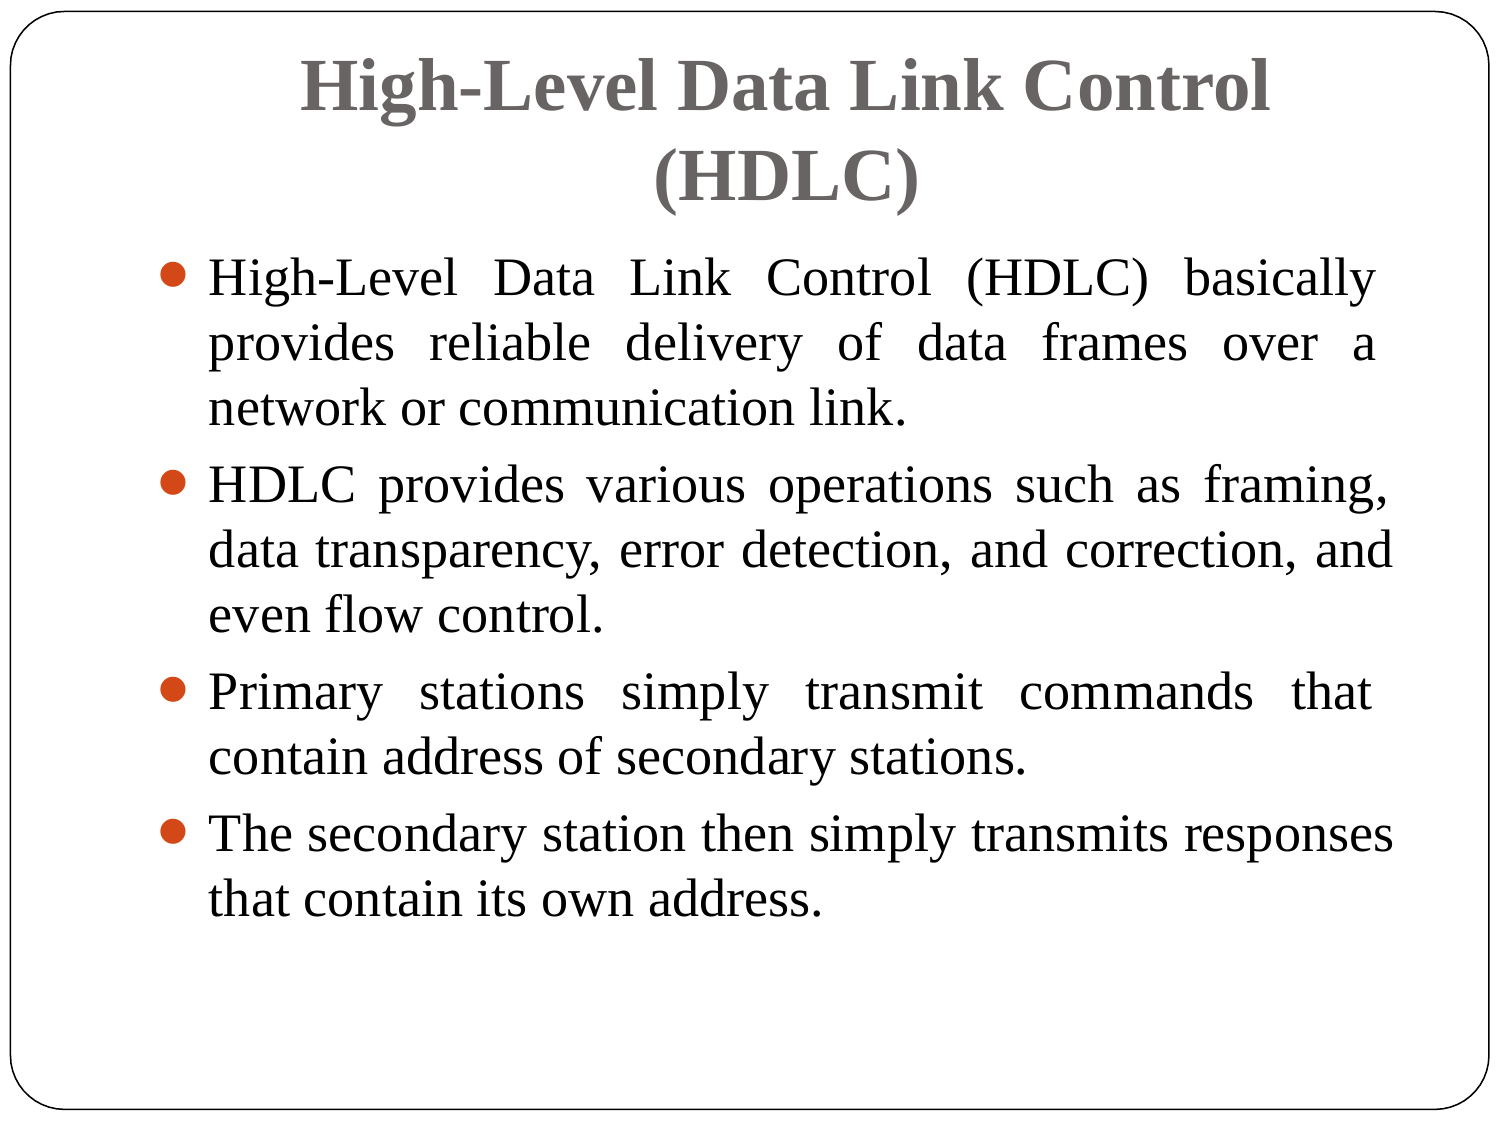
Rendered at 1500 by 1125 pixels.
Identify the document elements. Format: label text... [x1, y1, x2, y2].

text_box High-Level Data Link Control (HDLC) basically provides reliable delivery of data frames over a network or communication link. HDLC provides various operations such as framing, data transparency, error detection, and correction, and even flow control. Primary stations simply transmit commands that contain address of secondary stations. The secondary station then simply transmits responses that contain its own address. [148, 239, 1414, 928]
title High-Level Data Link Control (HDLC) [159, 33, 1341, 224]
